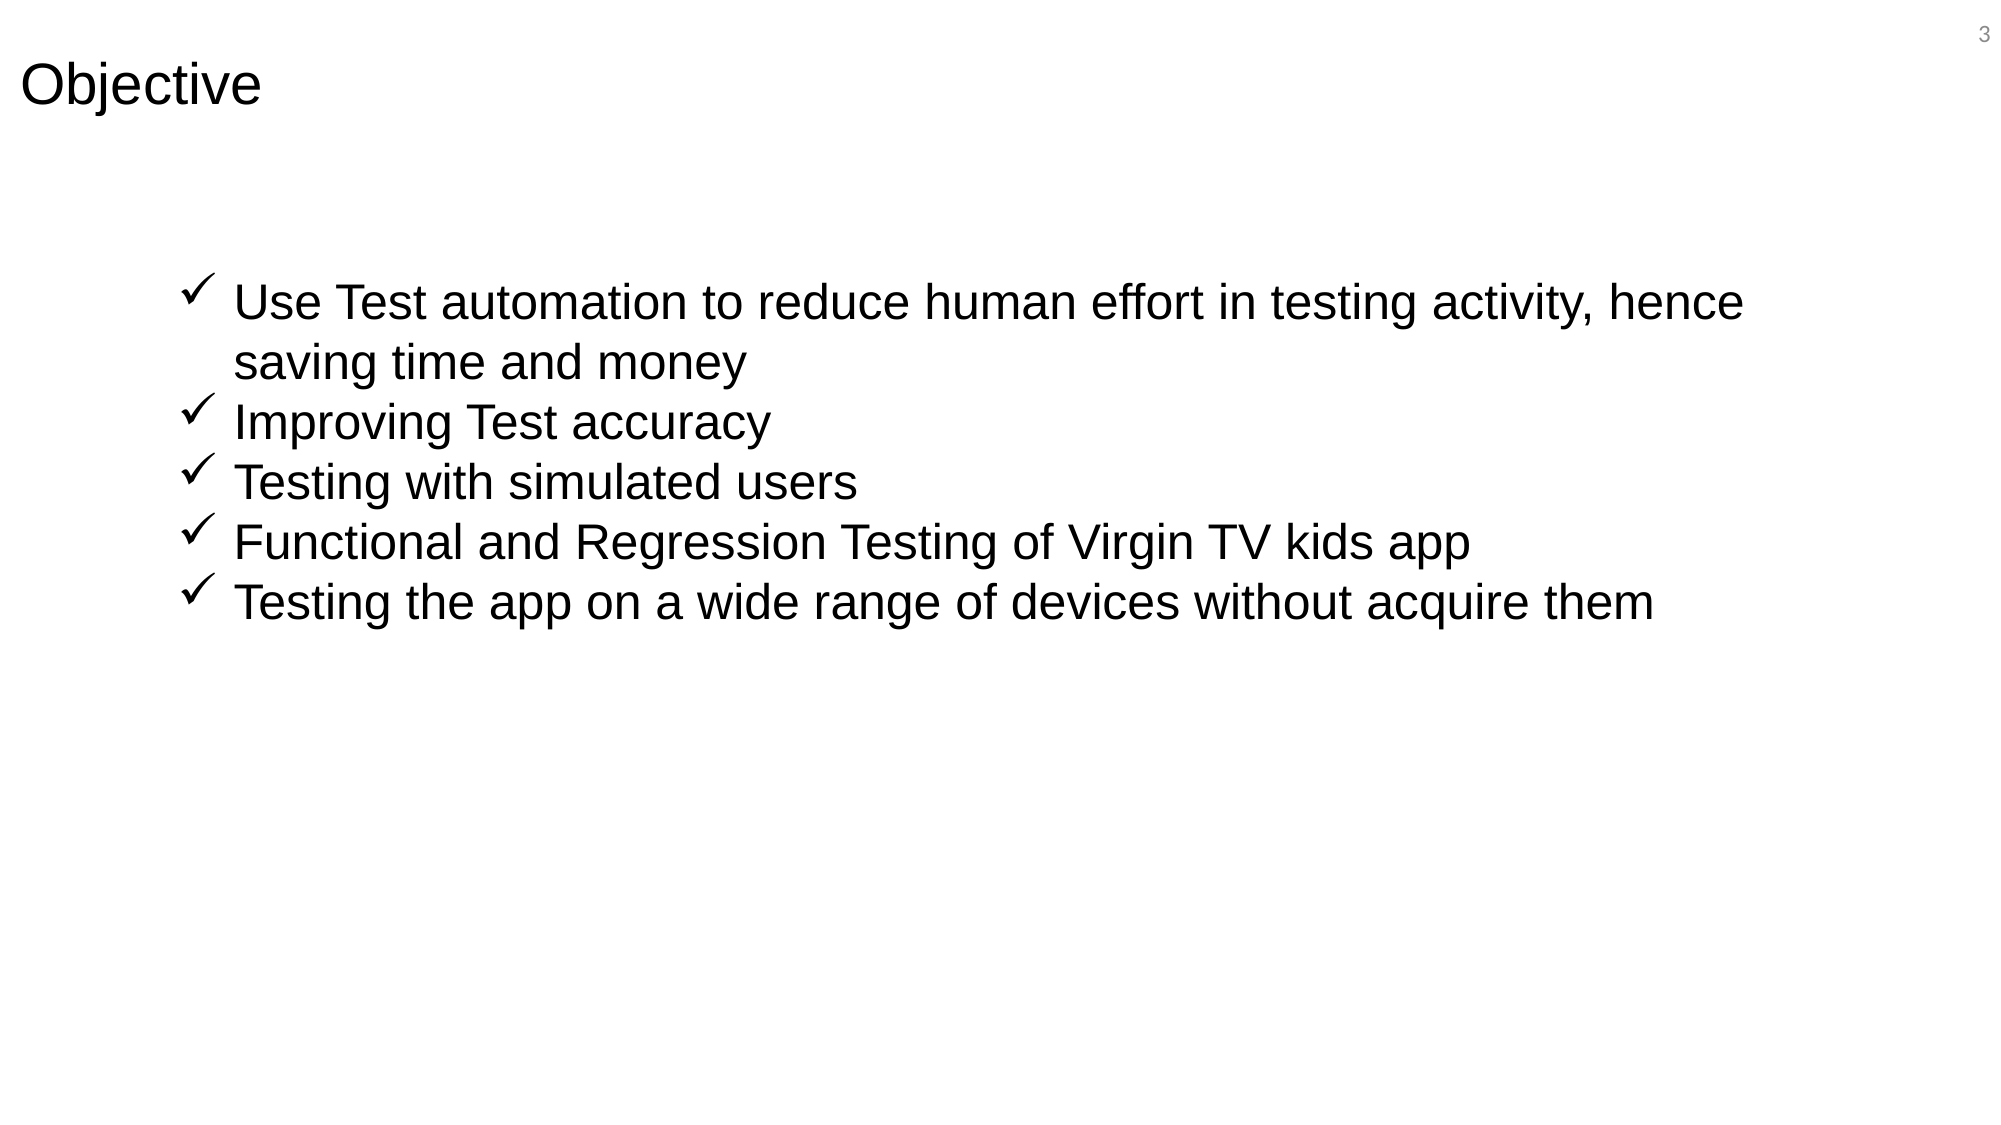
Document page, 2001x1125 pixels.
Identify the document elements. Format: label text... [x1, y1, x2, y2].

text_box Use Test automation to reduce human effort in testing activity, hence saving time and money Improving Test accuracy Testing with simulated users Functional and Regression Testing of Virgin TV kids app Testing the app on a wide range of devices without acquire them [162, 262, 1875, 638]
title Objective [0, 44, 1806, 150]
slide_number 3 [1963, 14, 2000, 51]
